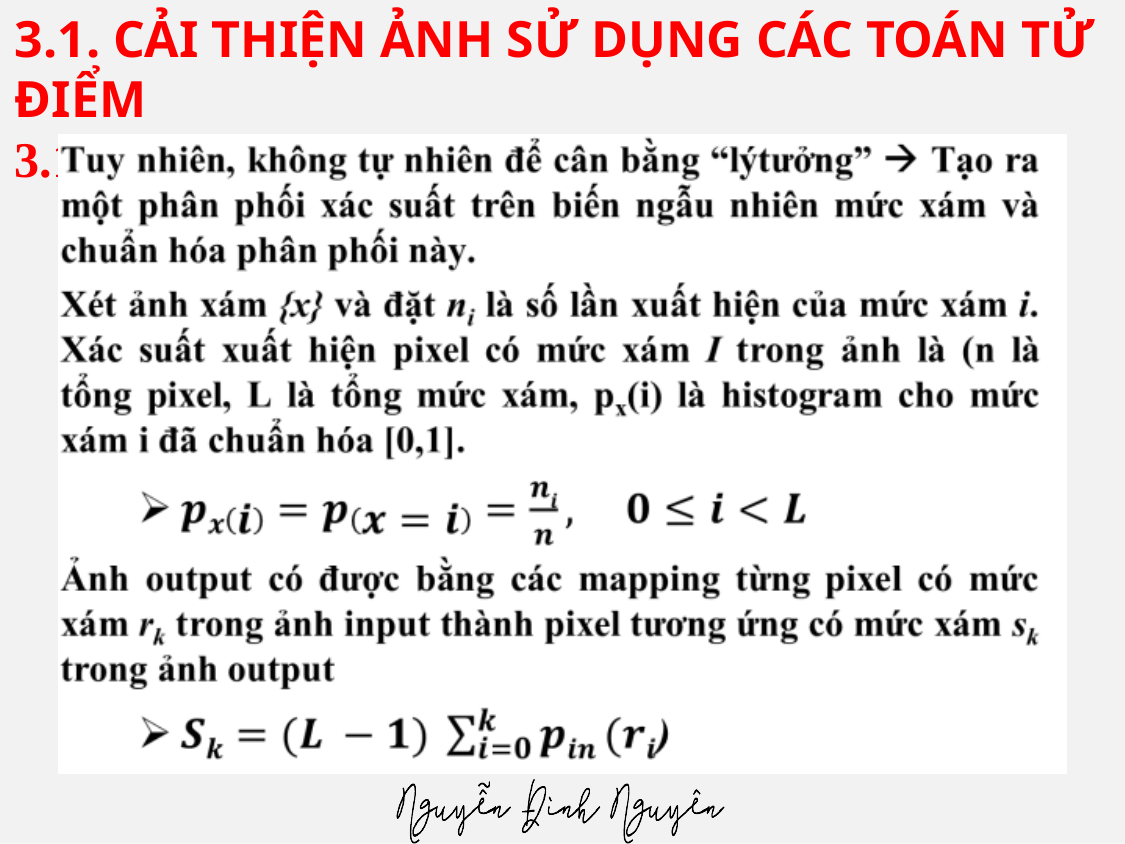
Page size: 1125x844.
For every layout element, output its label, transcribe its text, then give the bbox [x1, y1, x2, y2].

picture [288, 778, 836, 844]
picture [58, 134, 1067, 774]
title 3.1. CẢI THIỆN ẢNH SỬ DỤNG CÁC TOÁN TỬ ĐIỂM 3.1.5. Cân bằng histogram [0, 0, 1125, 135]
